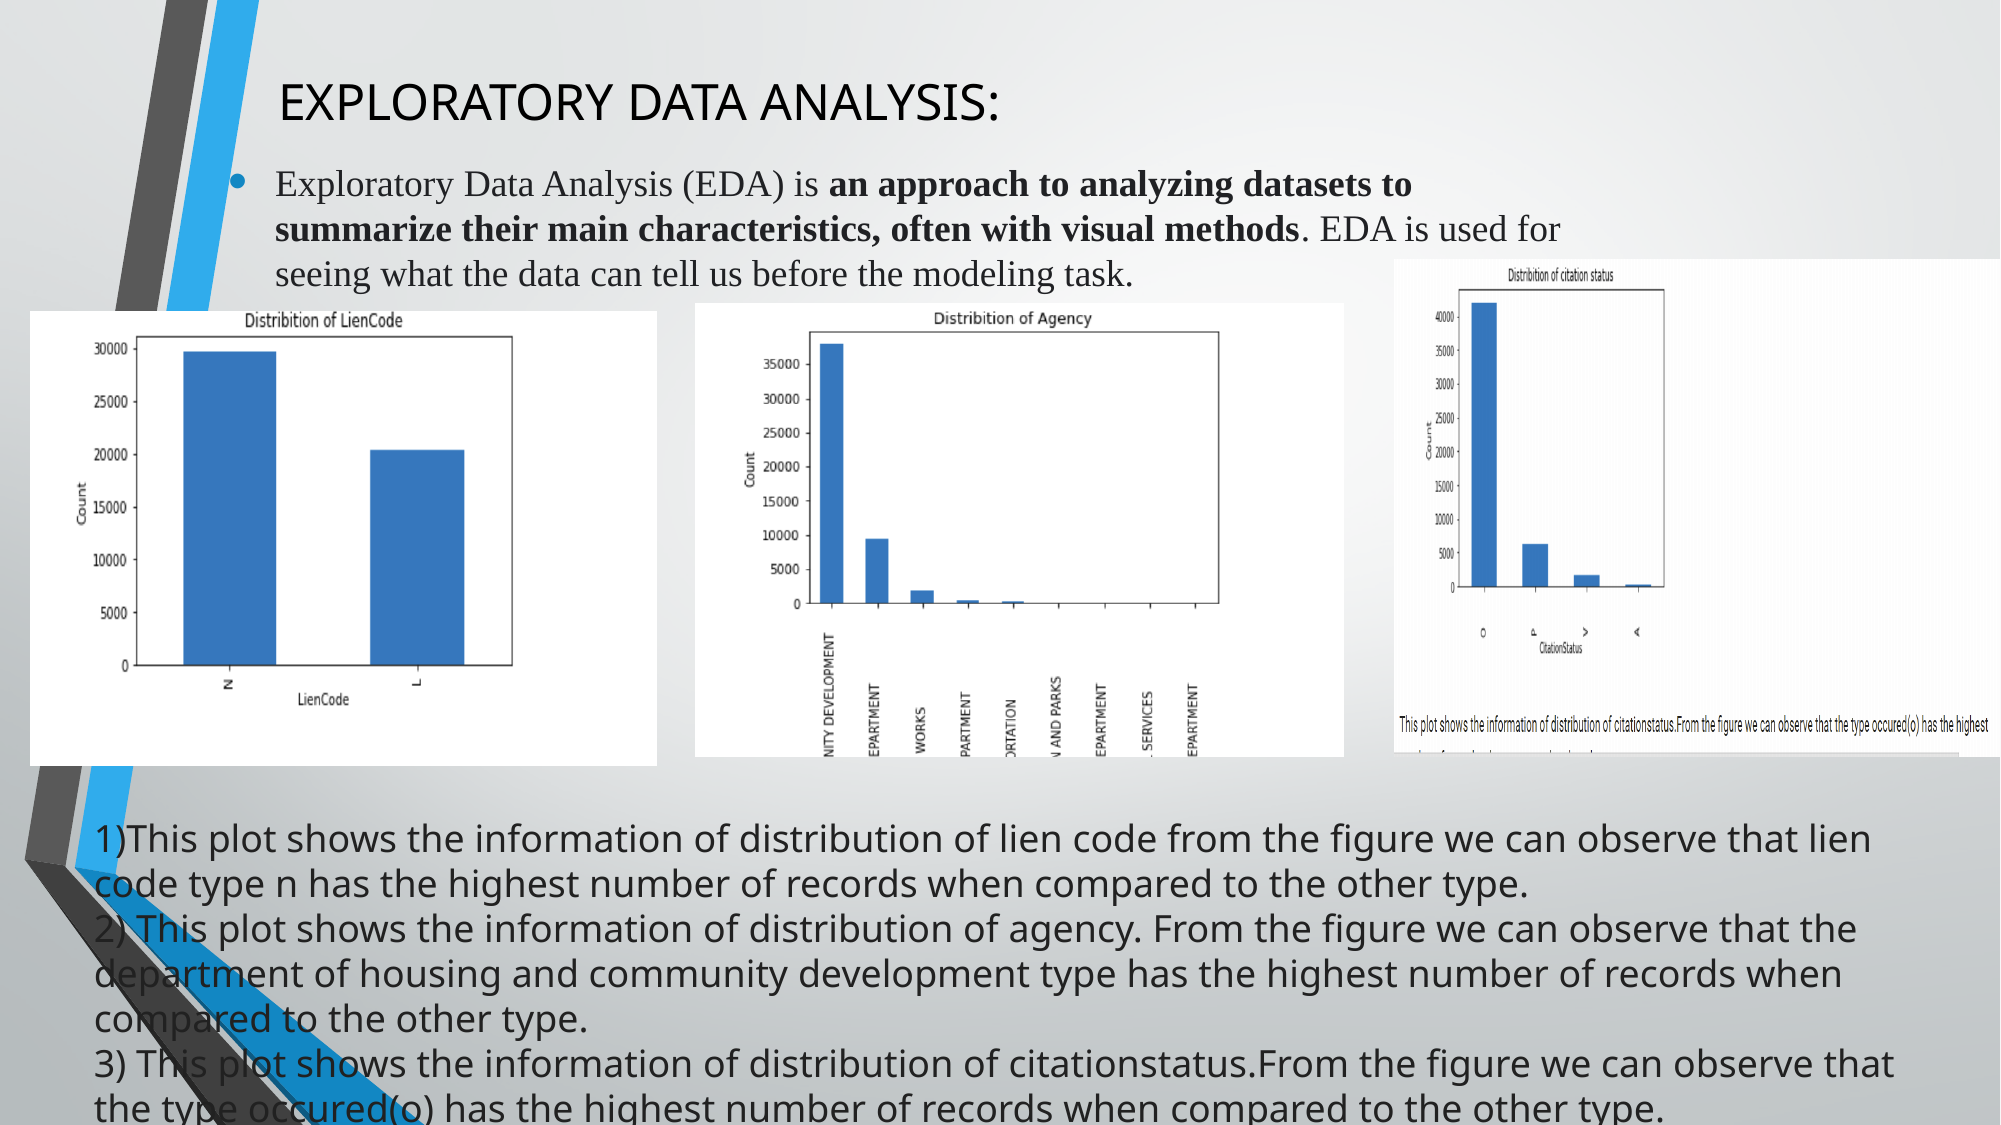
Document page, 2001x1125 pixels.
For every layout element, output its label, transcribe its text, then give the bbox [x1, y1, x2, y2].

list Exploratory Data Analysis (EDA) is an approach to analyzing datasets to summarize their main characteristics, often with visual methods. EDA is used for seeing what the data can tell us before the modeling task. [213, 134, 1600, 318]
picture [695, 302, 1344, 757]
title EXPLORATORY DATA ANALYSIS: [0, 37, 1333, 163]
picture [29, 311, 658, 766]
picture [1393, 259, 2000, 757]
text_box 1)This plot shows the information of distribution of lien code from the figure we can observe that lien code type n has the highest number of records when compared to the other type. 2) This plot shows the information of distribution of agency. From the figure we can observe that the department of housing and community development type has the highest number of records when compared to the other type. 3) This plot shows the information of distribution of citationstatus.From the figure we can observe that the type occured(o) has the highest number of records when compared to the other type. [78, 807, 1928, 1125]
